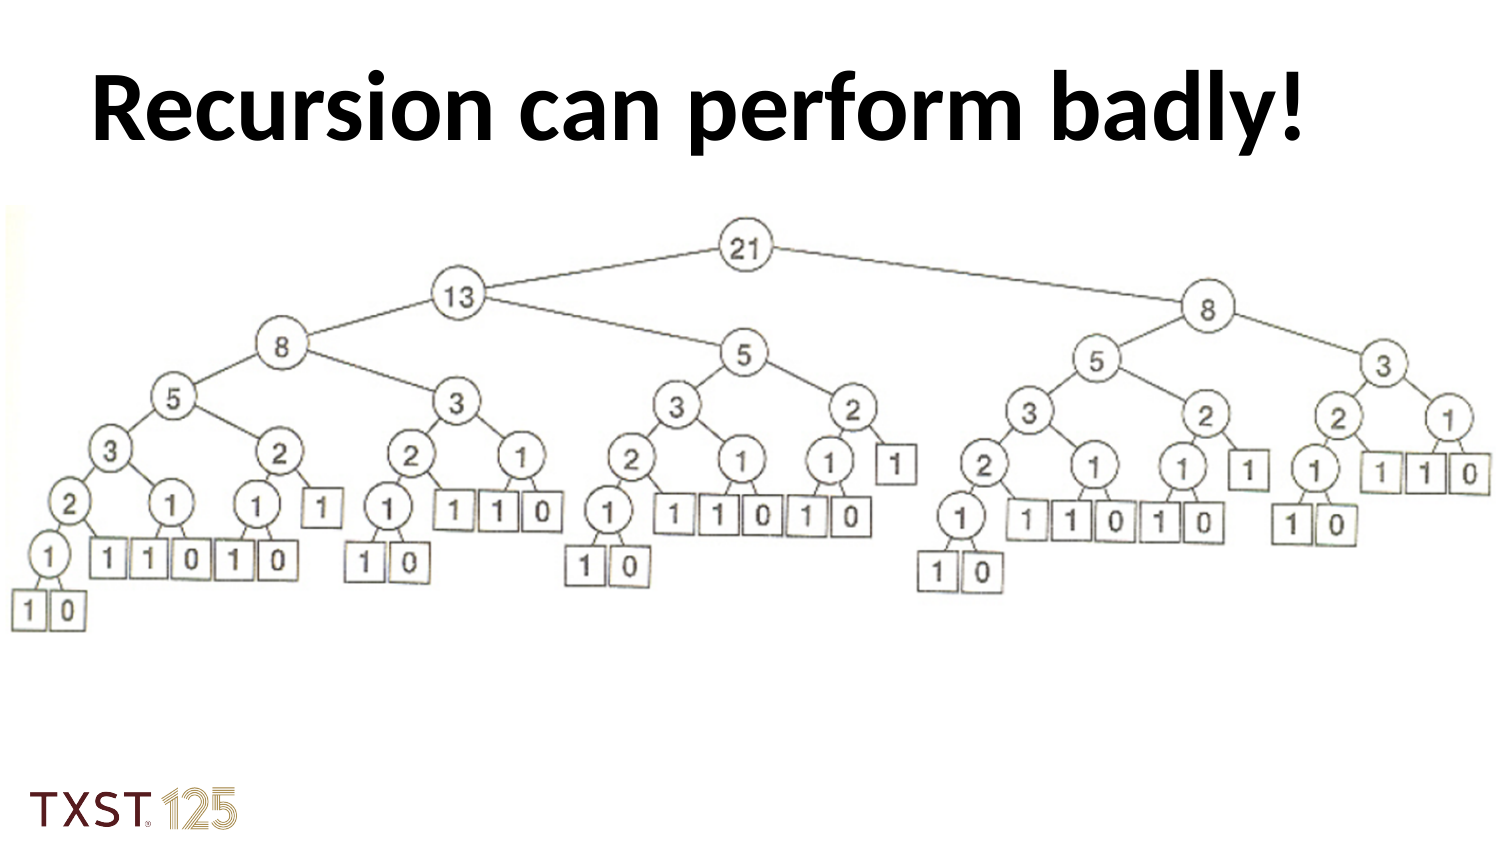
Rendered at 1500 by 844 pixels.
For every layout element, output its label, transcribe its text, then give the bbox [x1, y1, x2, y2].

picture [30, 787, 237, 830]
picture [0, 205, 1500, 639]
text_box Recursion can perform badly! [74, 46, 1425, 177]
